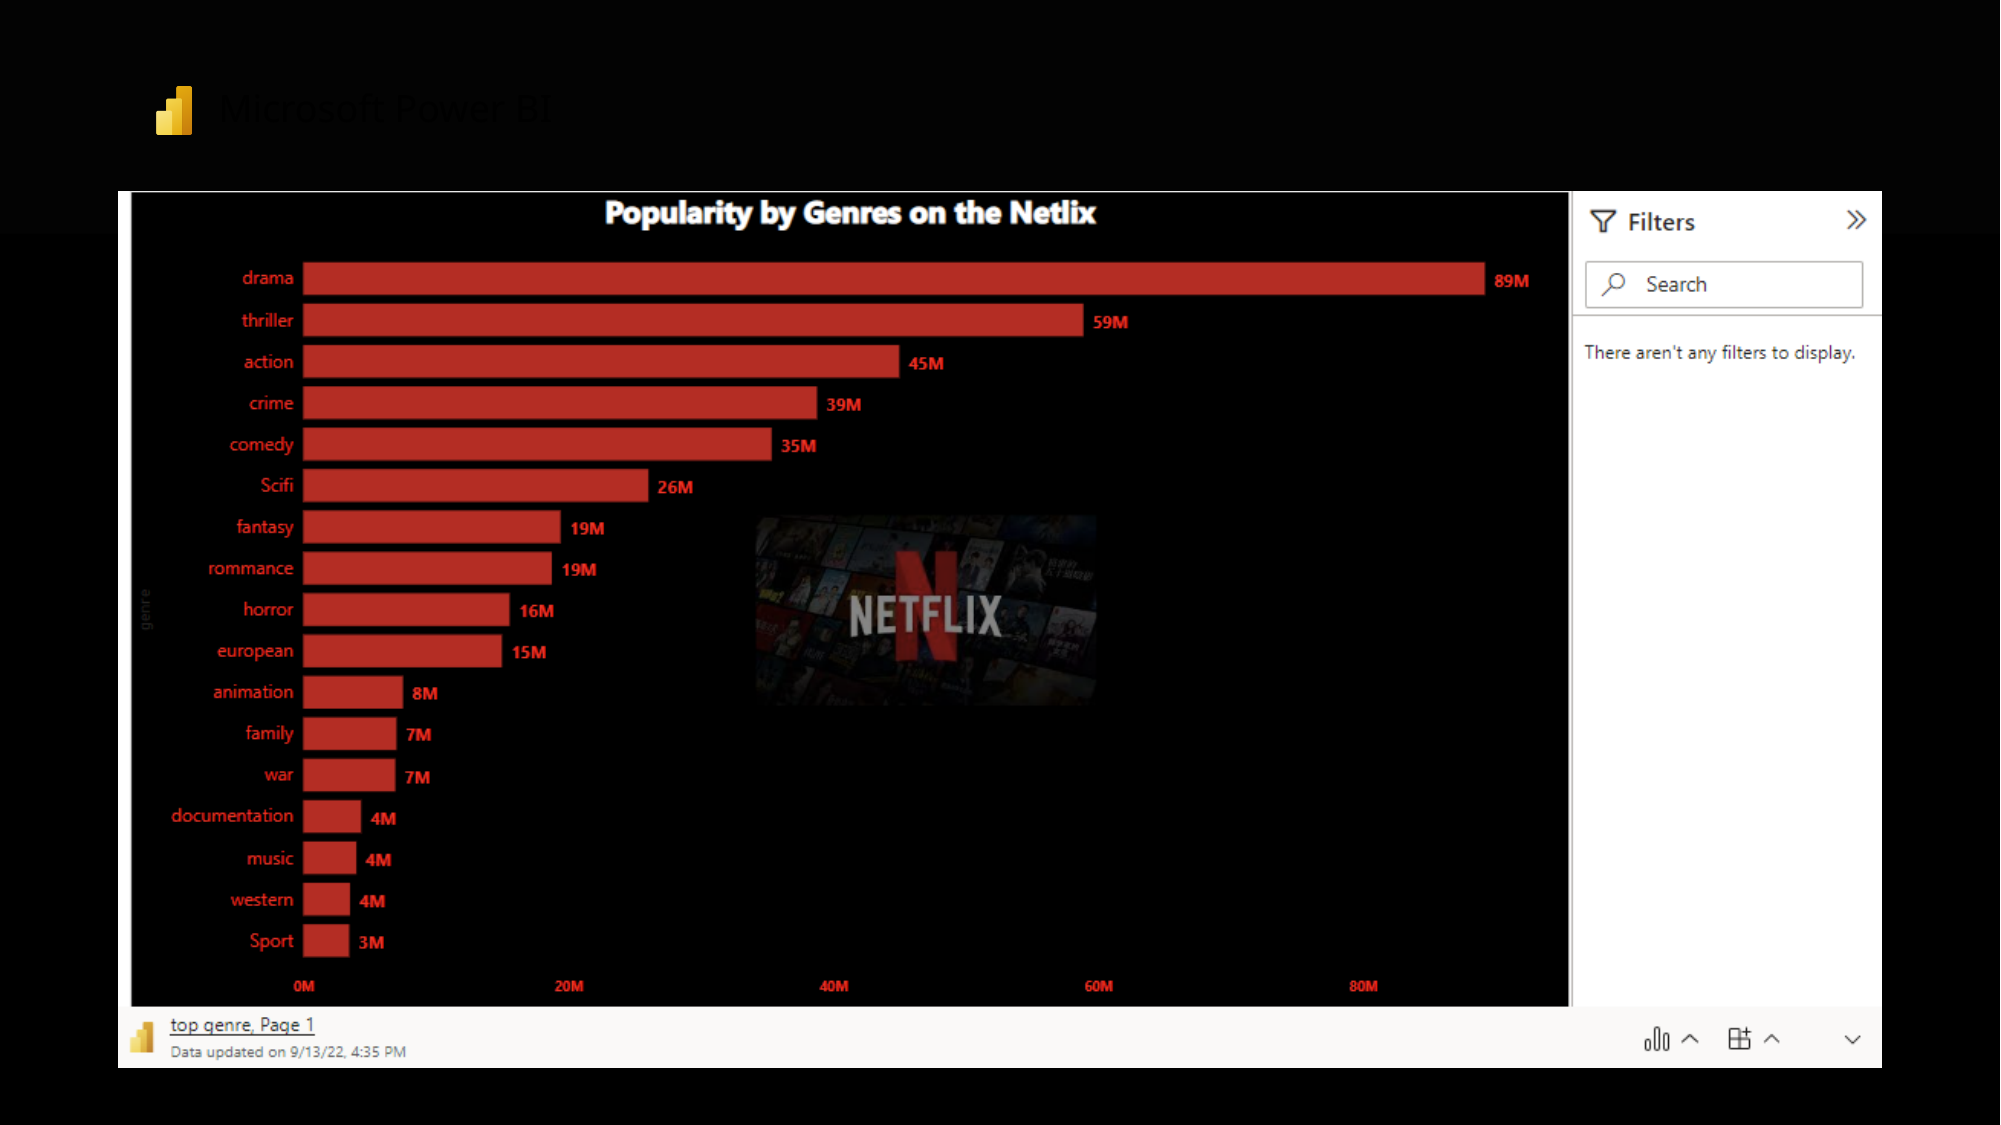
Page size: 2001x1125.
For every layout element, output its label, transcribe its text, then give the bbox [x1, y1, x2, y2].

picture [118, 191, 1882, 1068]
picture [149, 86, 198, 135]
title Microsoft Power BI [0, 0, 2000, 235]
